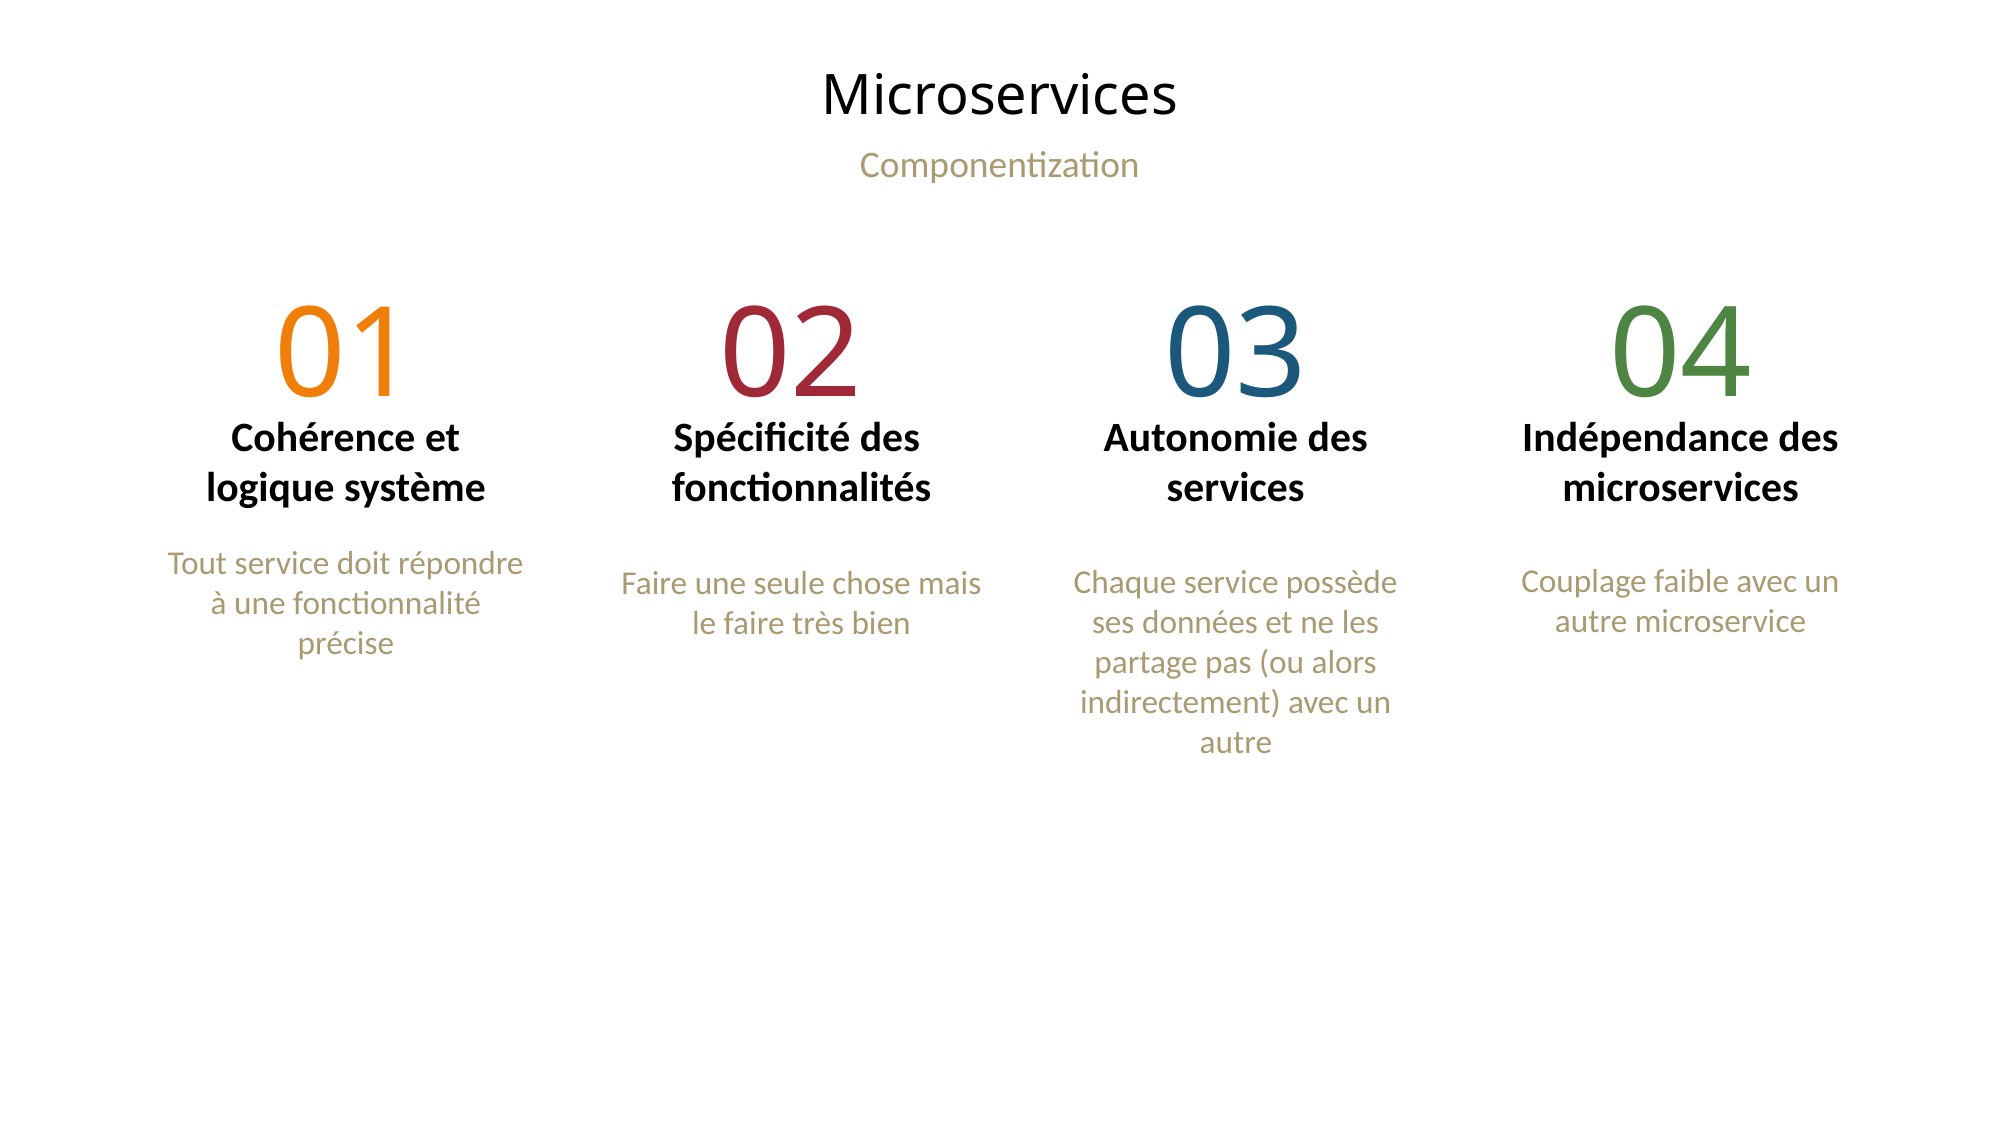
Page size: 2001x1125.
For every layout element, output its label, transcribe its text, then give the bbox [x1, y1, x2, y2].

text_box Spécificité des fonctionnalités [578, 430, 1023, 490]
text_box Tout service doit répondre à une fonctionnalité précise [133, 518, 559, 684]
list Componentization [174, 137, 1825, 180]
text_box 01 [259, 264, 433, 430]
text_box Autonomie des services [1023, 430, 1448, 490]
list Microservices [174, 52, 1825, 137]
text_box Cohérence et logique système [133, 430, 559, 490]
text_box Chaque service possède ses données et ne les partage pas (ou alors indirectement) avec un autre [1023, 525, 1448, 796]
text_box 02 [704, 264, 878, 430]
text_box 03 [1149, 264, 1323, 430]
text_box Indépendance des microservices [1468, 430, 1893, 490]
text_box Couplage faible avec un autre microservice [1468, 553, 1893, 645]
text_box 04 [1594, 264, 1767, 430]
text_box Faire une seule chose mais le faire très bien [589, 518, 1014, 684]
